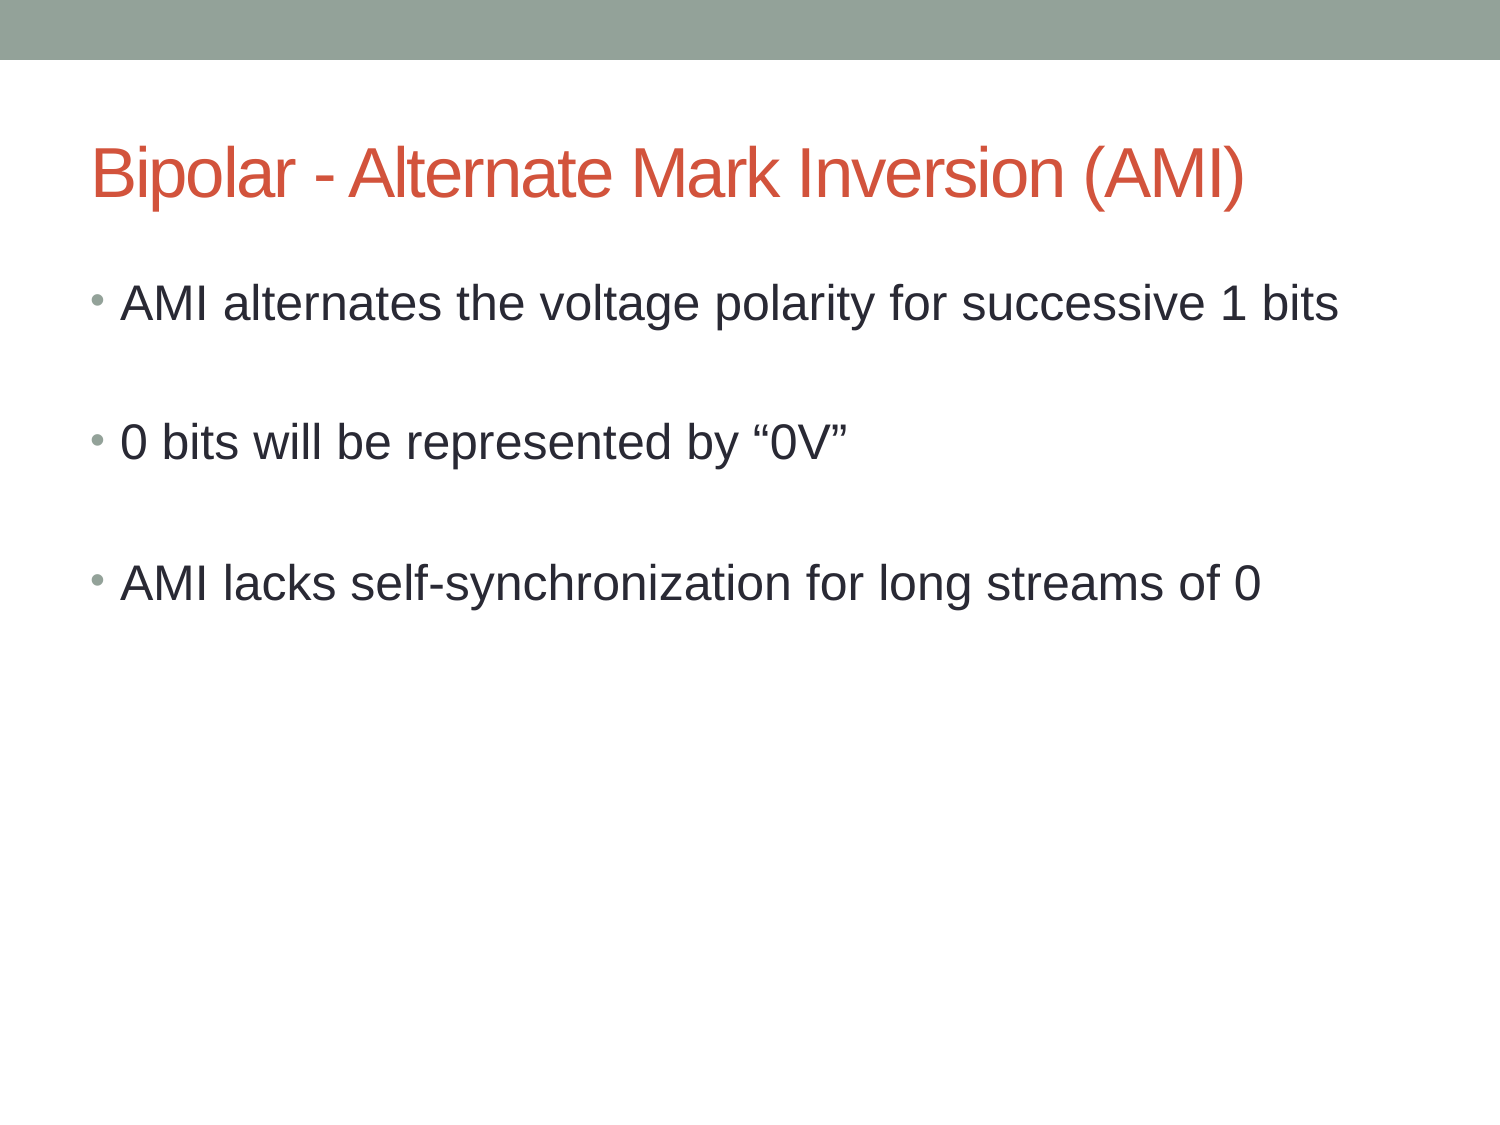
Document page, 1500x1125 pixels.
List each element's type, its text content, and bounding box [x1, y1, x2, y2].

title Bipolar - Alternate Mark Inversion (AMI) [75, 87, 1425, 250]
list AMI alternates the voltage polarity for successive 1 bits 0 bits will be represented by “0V” AMI lacks self-synchronization for long streams of 0 [75, 262, 1425, 1063]
